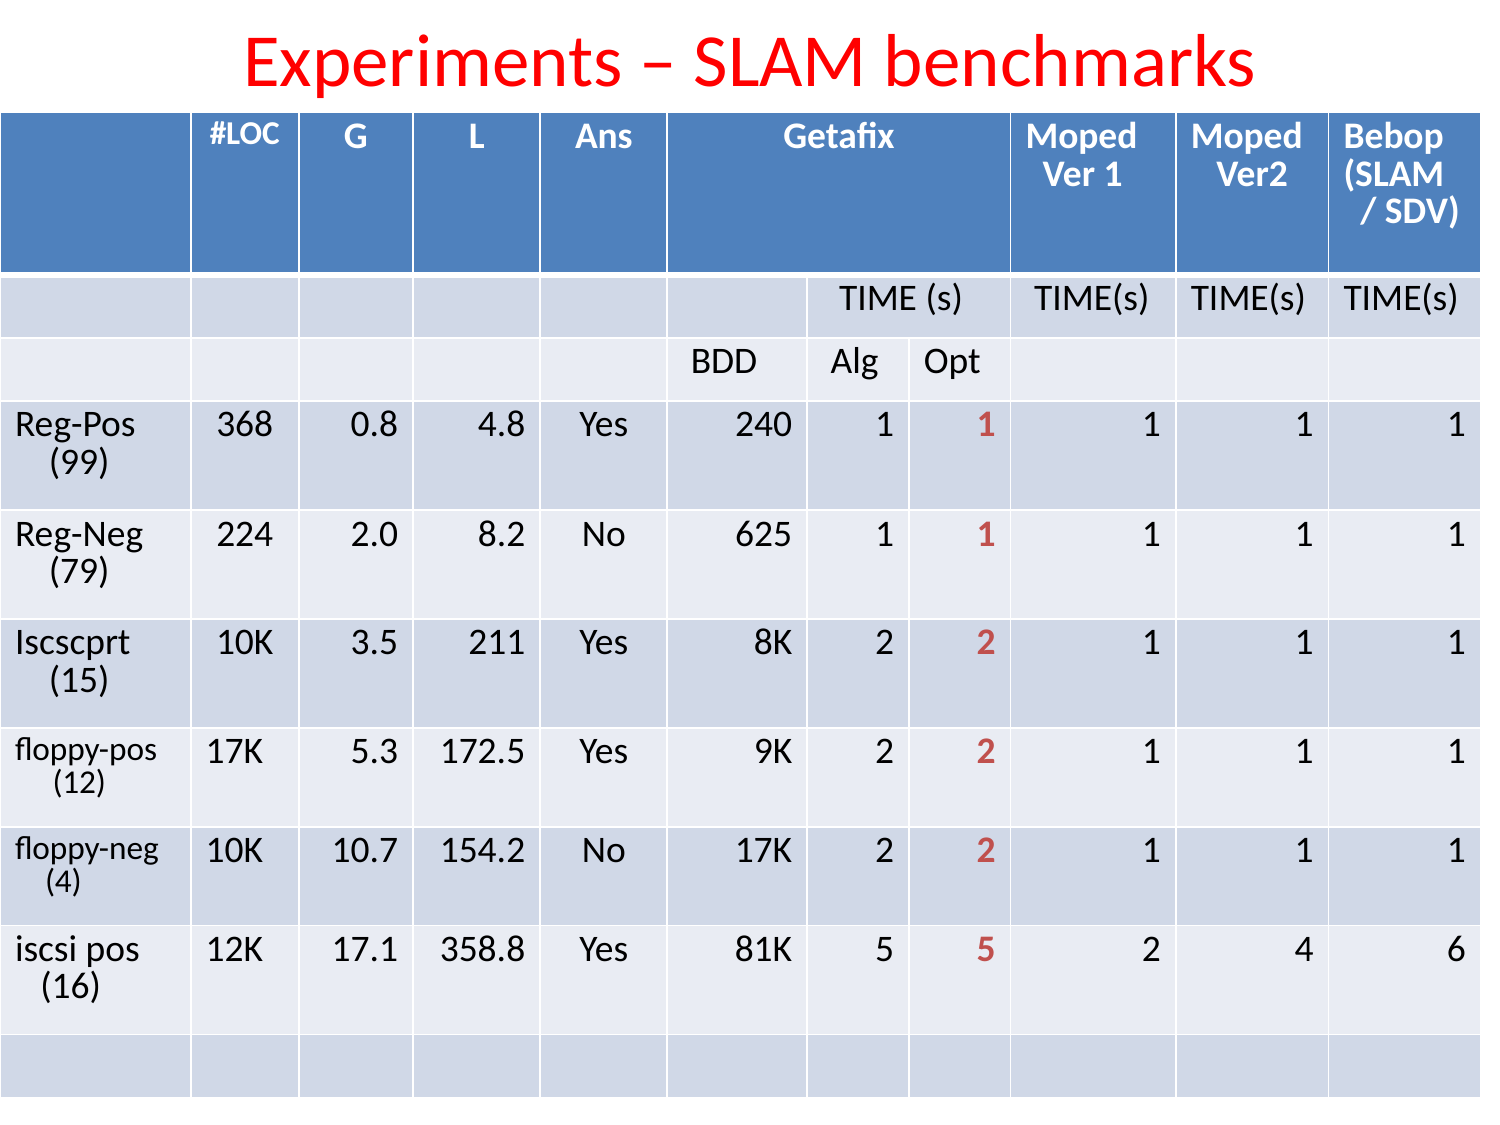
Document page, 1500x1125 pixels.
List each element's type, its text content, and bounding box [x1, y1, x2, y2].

table_cell Yes [541, 402, 666, 509]
table_cell [1329, 1035, 1480, 1097]
table_cell [1011, 339, 1175, 400]
table_cell Opt [910, 339, 1010, 400]
table_cell 10K [192, 620, 298, 727]
table_cell 1 [1011, 402, 1175, 509]
table_cell 1 [910, 402, 1010, 509]
table_header G [300, 113, 412, 272]
table_cell Yes [541, 620, 666, 727]
table_cell 2 [808, 729, 908, 826]
table_cell 2 [910, 729, 1010, 826]
table_cell 154.2 [414, 828, 539, 925]
table_cell [541, 278, 666, 337]
table_cell 1 [1011, 828, 1175, 925]
table_cell 5 [808, 926, 908, 1034]
table_cell BDD [668, 339, 806, 400]
table_cell 17.1 [300, 926, 412, 1034]
table_cell [1329, 339, 1480, 400]
table_cell [541, 339, 666, 400]
table_cell [192, 278, 298, 337]
table_cell 6 [1329, 926, 1480, 1034]
table_cell 1 [1329, 828, 1480, 925]
table_cell [1, 278, 190, 337]
table_cell [300, 339, 412, 400]
table_cell [300, 278, 412, 337]
table_cell 358.8 [414, 926, 539, 1034]
table_cell 1 [1011, 729, 1175, 826]
table_cell 3.5 [300, 620, 412, 727]
table_cell 368 [192, 402, 298, 509]
table_cell [192, 339, 298, 400]
table_cell 240 [668, 402, 806, 509]
table_cell iscsi pos (16) [1, 926, 190, 1034]
table_cell 8K [668, 620, 806, 727]
table_cell 1 [1177, 729, 1328, 826]
table_header Bebop (SLAM / SDV) [1329, 113, 1480, 272]
table_cell [910, 1035, 1010, 1097]
table_cell TIME(s) [1177, 278, 1328, 337]
table_cell [414, 278, 539, 337]
table_cell [1, 1035, 190, 1097]
table_cell 1 [1329, 729, 1480, 826]
table_cell 8.2 [414, 511, 539, 618]
table_header Getafix [668, 113, 1010, 272]
table_cell Reg-Pos (99) [1, 402, 190, 509]
table_cell 9K [668, 729, 806, 826]
table_cell Iscscprt (15) [1, 620, 190, 727]
table_cell 2 [1011, 926, 1175, 1034]
table_cell 224 [192, 511, 298, 618]
table_cell 1 [808, 402, 908, 509]
table_cell 17K [192, 729, 298, 826]
table_cell 4 [1177, 926, 1328, 1034]
table_cell 211 [414, 620, 539, 727]
table_cell 5 [910, 926, 1010, 1034]
table_cell 2 [910, 620, 1010, 727]
table_cell Yes [541, 926, 666, 1034]
table_cell 5.3 [300, 729, 412, 826]
table_header Moped Ver 1 [1011, 113, 1175, 272]
table_cell [300, 1035, 412, 1097]
table_header Moped Ver2 [1177, 113, 1328, 272]
table_header Ans [541, 113, 666, 272]
table_cell 81K [668, 926, 806, 1034]
table_cell 12K [192, 926, 298, 1034]
table_cell 10K [192, 828, 298, 925]
table_cell 1 [1329, 620, 1480, 727]
table_cell 1 [808, 511, 908, 618]
table_cell Yes [541, 729, 666, 826]
table_cell No [541, 511, 666, 618]
table_cell 1 [1329, 402, 1480, 509]
table_cell 625 [668, 511, 806, 618]
table_cell [1177, 339, 1328, 400]
table_header [1, 113, 190, 272]
table_cell 10.7 [300, 828, 412, 925]
table_cell [192, 1035, 298, 1097]
table_cell 2 [910, 828, 1010, 925]
table_cell floppy-pos (12) [1, 729, 190, 826]
table_cell [808, 1035, 908, 1097]
table_cell [541, 1035, 666, 1097]
table_cell 4.8 [414, 402, 539, 509]
table_header #LOC [192, 113, 298, 272]
table_cell [1177, 1035, 1328, 1097]
table_cell 17K [668, 828, 806, 925]
table_cell [668, 1035, 806, 1097]
table_cell TIME (s) [808, 278, 1010, 337]
table_cell [668, 278, 806, 337]
table_cell TIME(s) [1011, 278, 1175, 337]
table_cell 1 [1177, 402, 1328, 509]
table_cell 1 [1177, 620, 1328, 727]
table_cell 1 [1011, 620, 1175, 727]
table_cell No [541, 828, 666, 925]
table_cell Alg [808, 339, 908, 400]
table_cell 1 [1329, 511, 1480, 618]
table_cell [414, 1035, 539, 1097]
table_cell 0.8 [300, 402, 412, 509]
table_cell 1 [1011, 511, 1175, 618]
table_cell [1011, 1035, 1175, 1097]
table_cell TIME(s) [1329, 278, 1480, 337]
table_header L [414, 113, 539, 272]
table_cell Reg-Neg (79) [1, 511, 190, 618]
table_cell 2 [808, 620, 908, 727]
table_cell 1 [1177, 511, 1328, 618]
table_cell 1 [910, 511, 1010, 618]
title Experiments – SLAM benchmarks [75, 0, 1425, 112]
table_cell 2.0 [300, 511, 412, 618]
table_cell [414, 339, 539, 400]
table_cell floppy-neg (4) [1, 828, 190, 925]
table_cell 2 [808, 828, 908, 925]
table_cell 172.5 [414, 729, 539, 826]
table_cell 1 [1177, 828, 1328, 925]
table_cell [1, 339, 190, 400]
